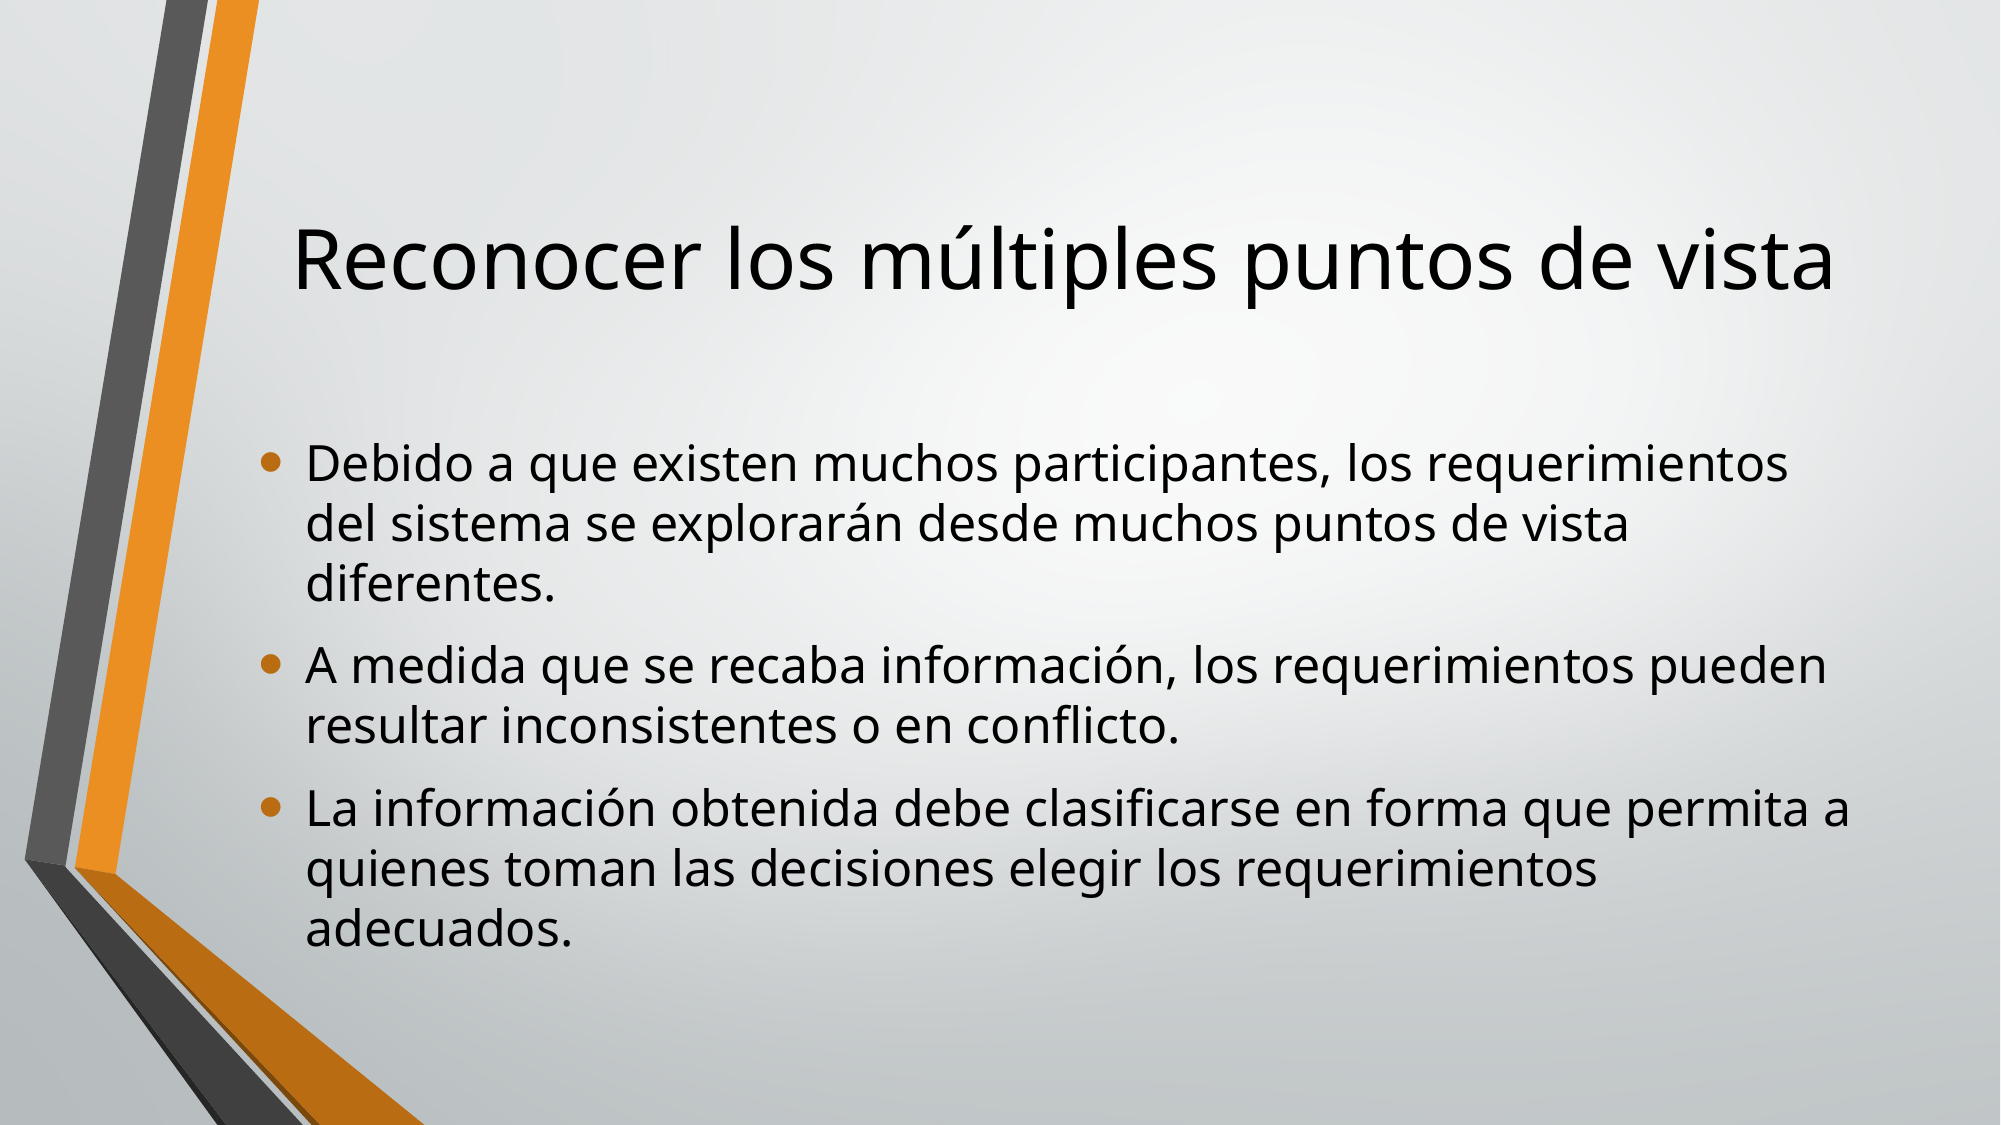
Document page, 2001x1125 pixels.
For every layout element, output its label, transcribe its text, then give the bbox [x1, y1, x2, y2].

title Reconocer los múltiples puntos de vista [243, 112, 1887, 400]
list Debido a que existen muchos participantes, los requerimientos del sistema se explorarán desde muchos puntos de vista diferentes. A medida que se recaba información, los requerimientos pueden resultar inconsistentes o en conflicto. La información obtenida debe clasificarse en forma que permita a quienes toman las decisiones elegir los requerimientos adecuados. [243, 437, 1887, 950]
